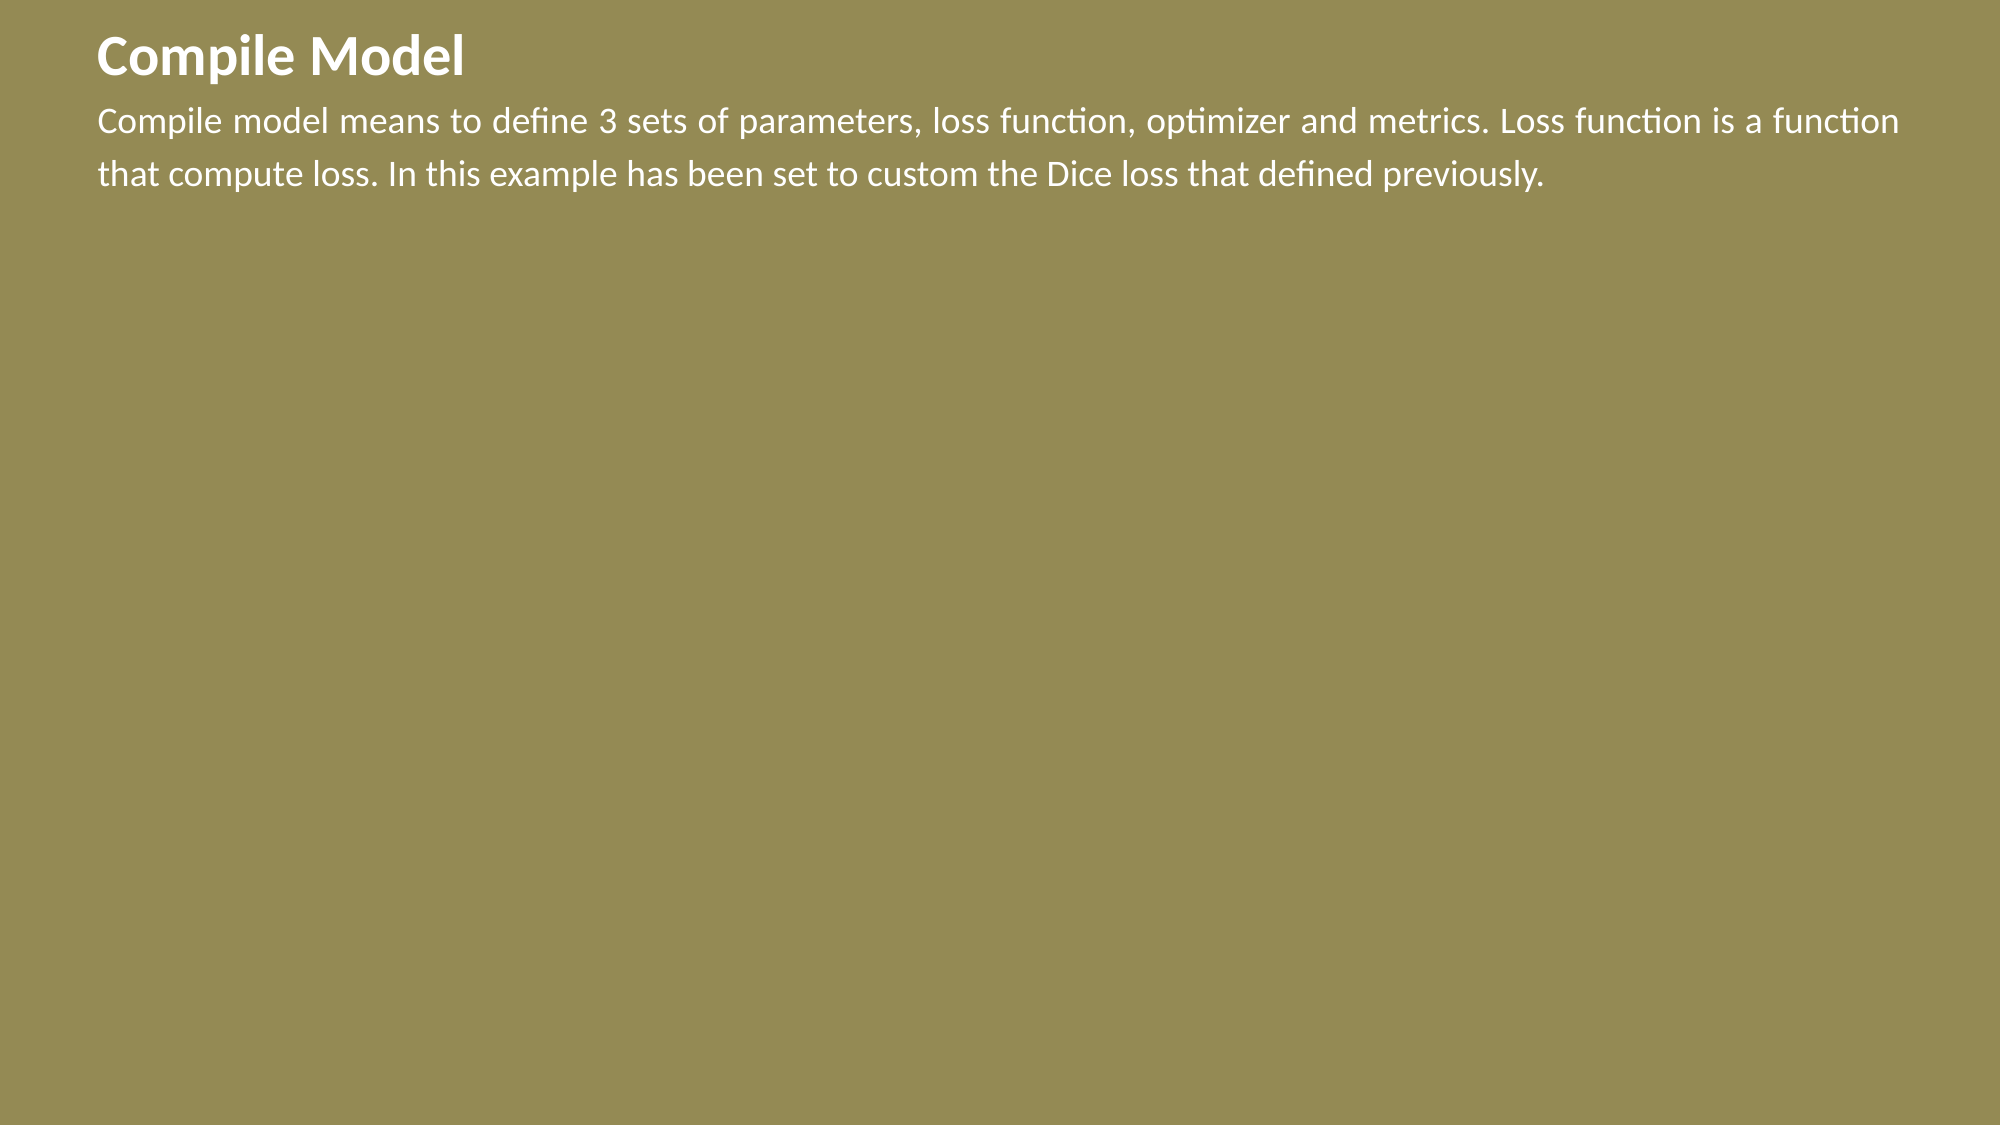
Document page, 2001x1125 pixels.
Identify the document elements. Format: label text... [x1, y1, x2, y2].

text_box Compile Model Compile model means to define 3 sets of parameters, loss function, optimizer and metrics. Loss function is a function that compute loss. In this example has been set to custom the Dice loss that defined previously. [82, 0, 1918, 202]
